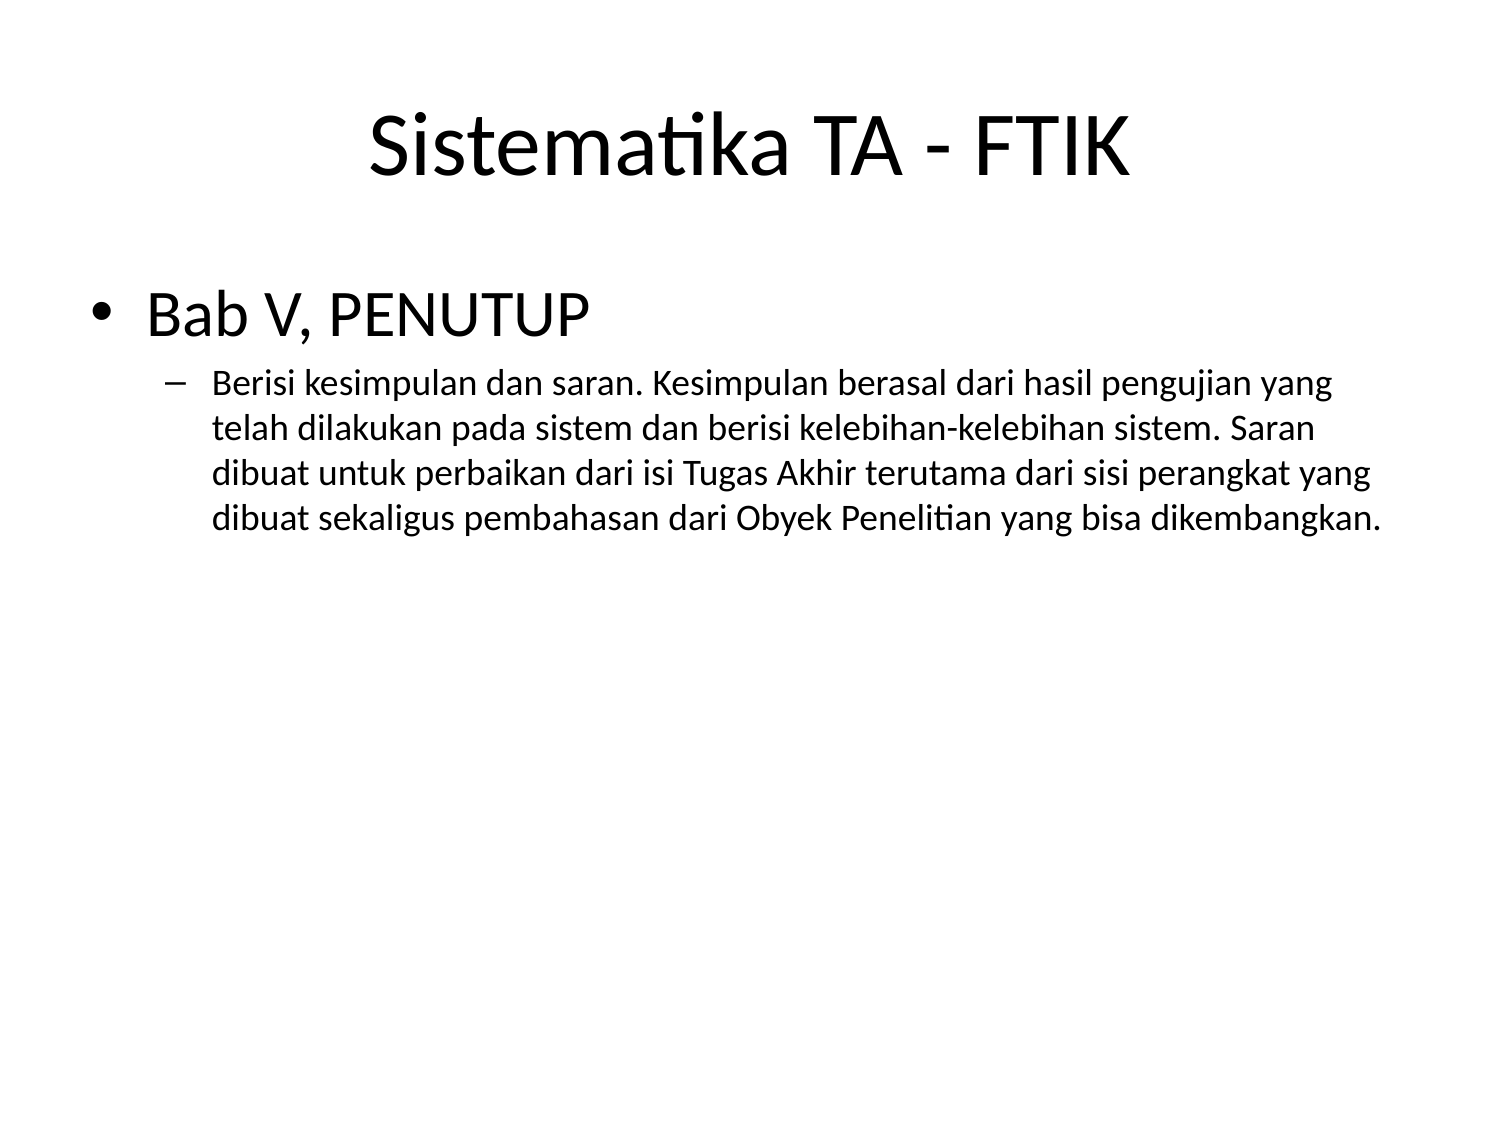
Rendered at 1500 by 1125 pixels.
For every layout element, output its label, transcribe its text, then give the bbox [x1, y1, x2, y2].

title Sistematika TA - FTIK [75, 45, 1425, 233]
list Bab V, PENUTUP Berisi kesimpulan dan saran. Kesimpulan berasal dari hasil pengujian yang telah dilakukan pada sistem dan berisi kelebihan-kelebihan sistem. Saran dibuat untuk perbaikan dari isi Tugas Akhir terutama dari sisi perangkat yang dibuat sekaligus pembahasan dari Obyek Penelitian yang bisa dikembangkan. [75, 262, 1425, 1005]
